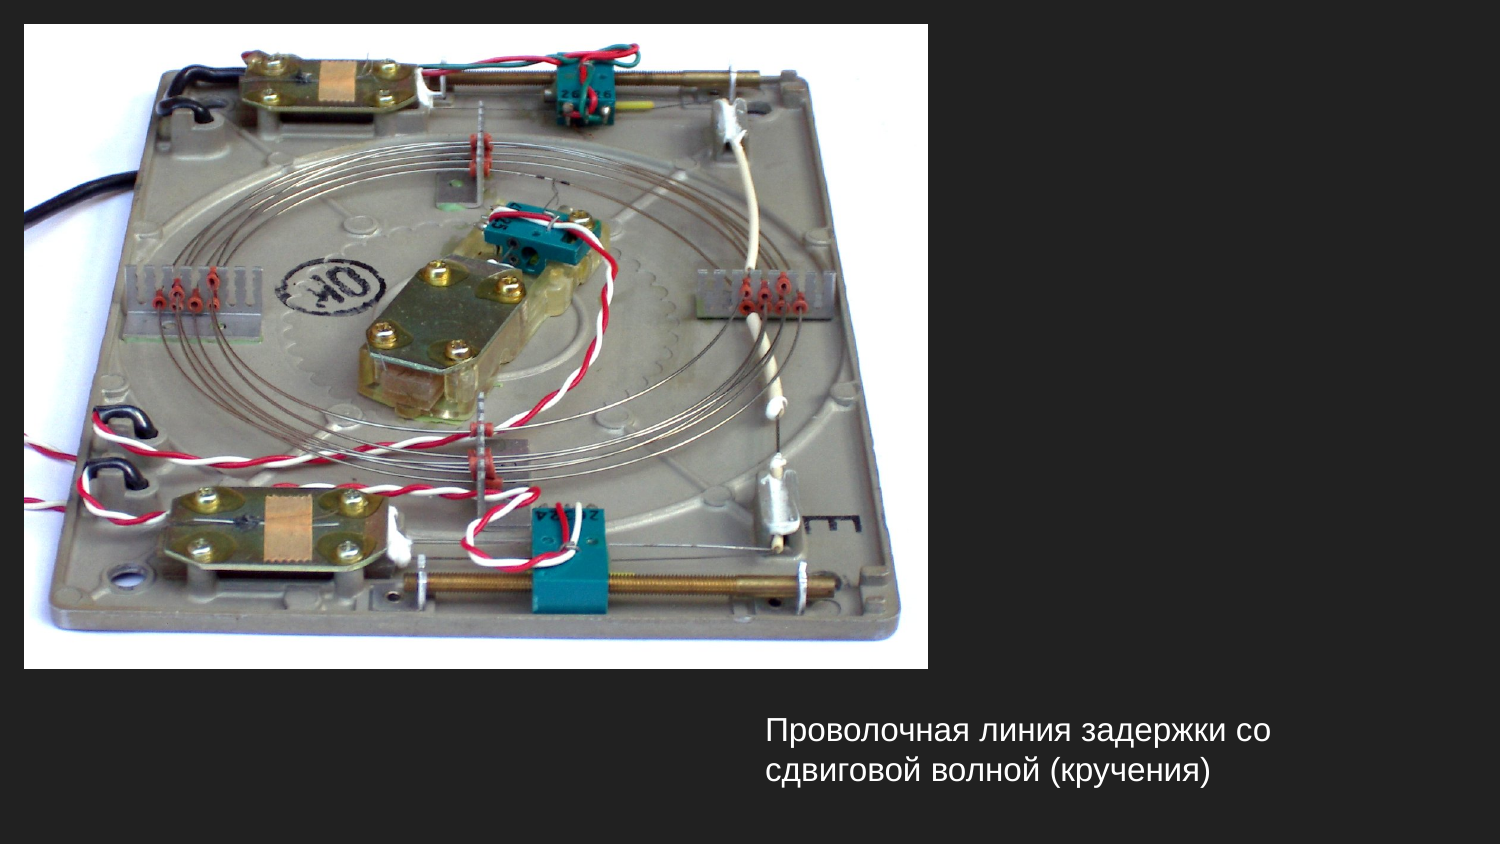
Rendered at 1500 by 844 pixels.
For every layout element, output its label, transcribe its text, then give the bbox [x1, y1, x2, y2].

title Проволочная линия задержки со сдвиговой волной (кручения) [750, 693, 1449, 788]
picture [24, 24, 928, 669]
